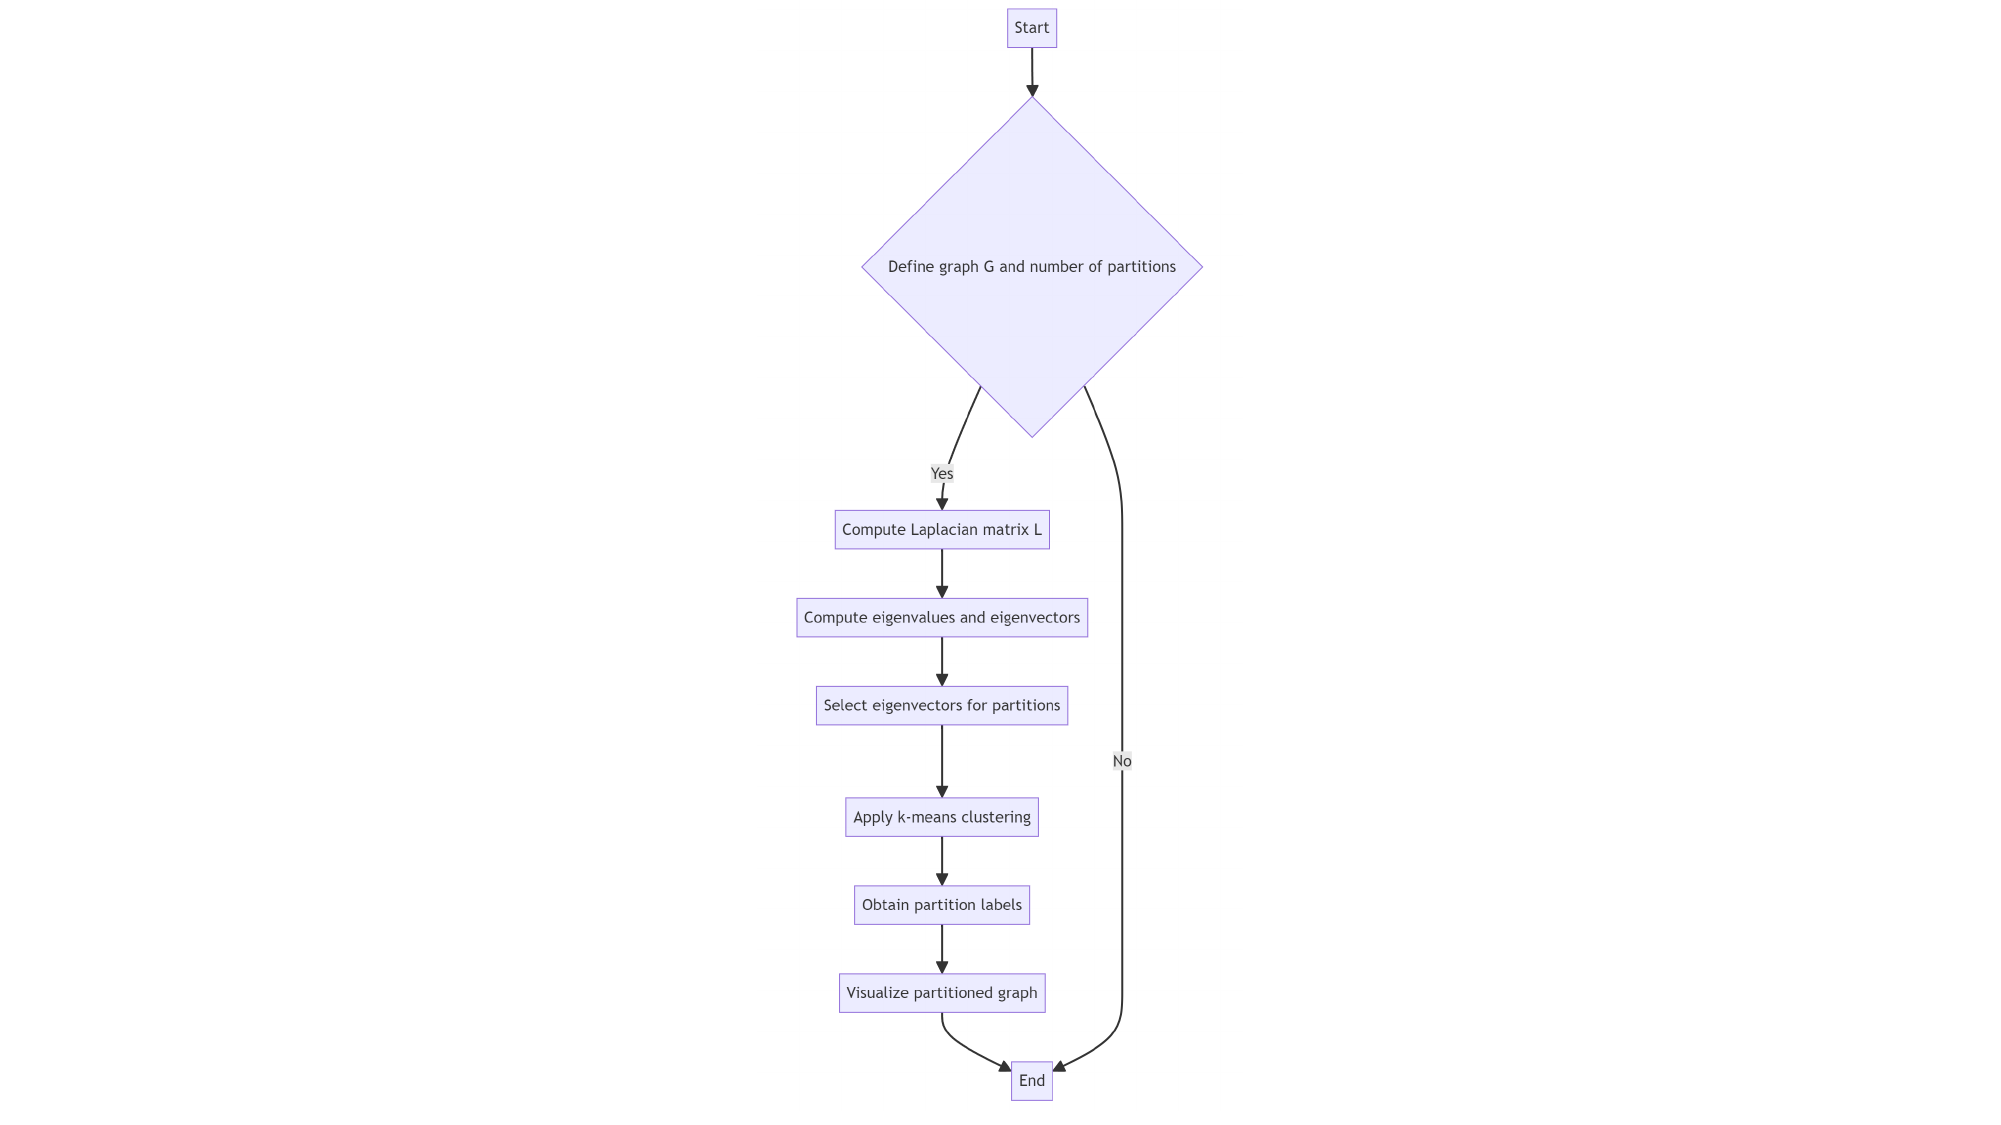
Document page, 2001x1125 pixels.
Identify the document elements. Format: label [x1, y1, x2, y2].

picture [757, 0, 1243, 1111]
